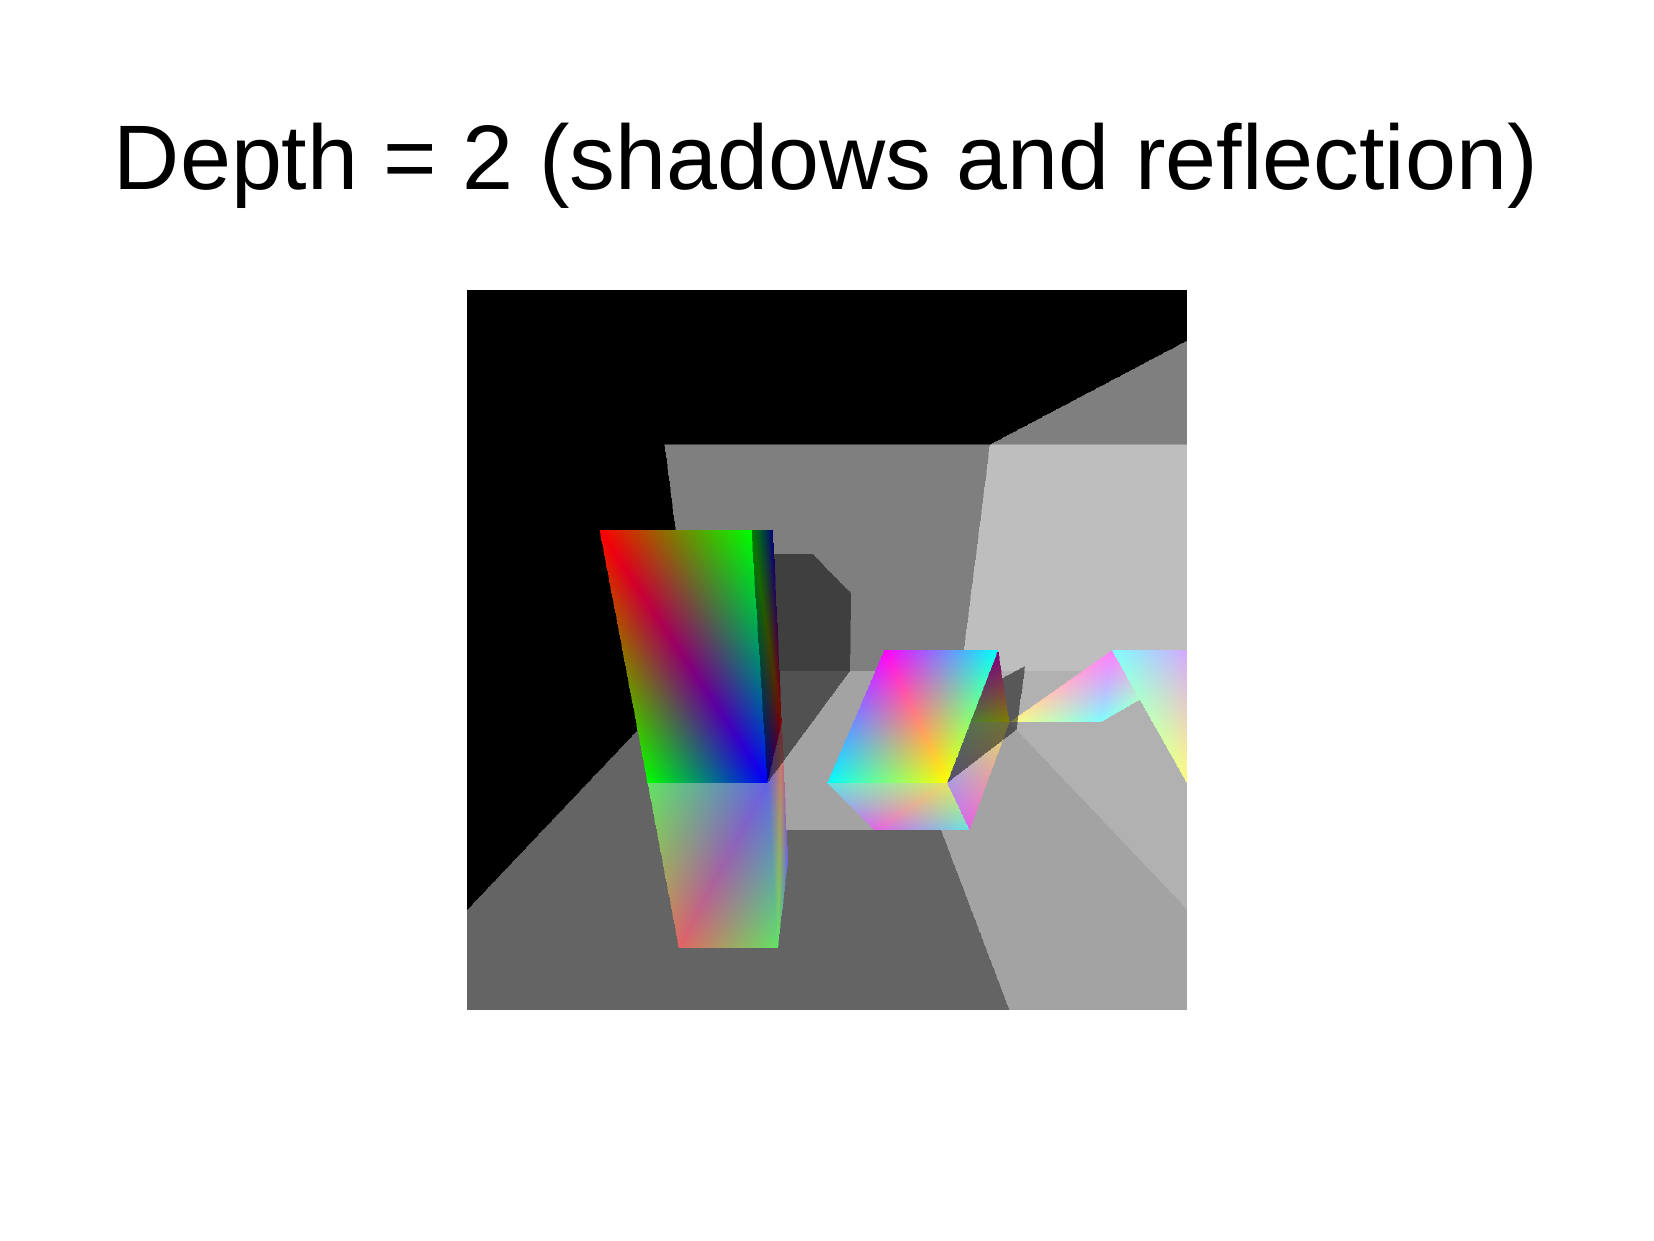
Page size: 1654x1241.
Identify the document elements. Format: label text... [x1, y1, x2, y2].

text_box Depth = 2 (shadows and reflection) [82, 49, 1571, 257]
picture [466, 289, 1187, 1010]
